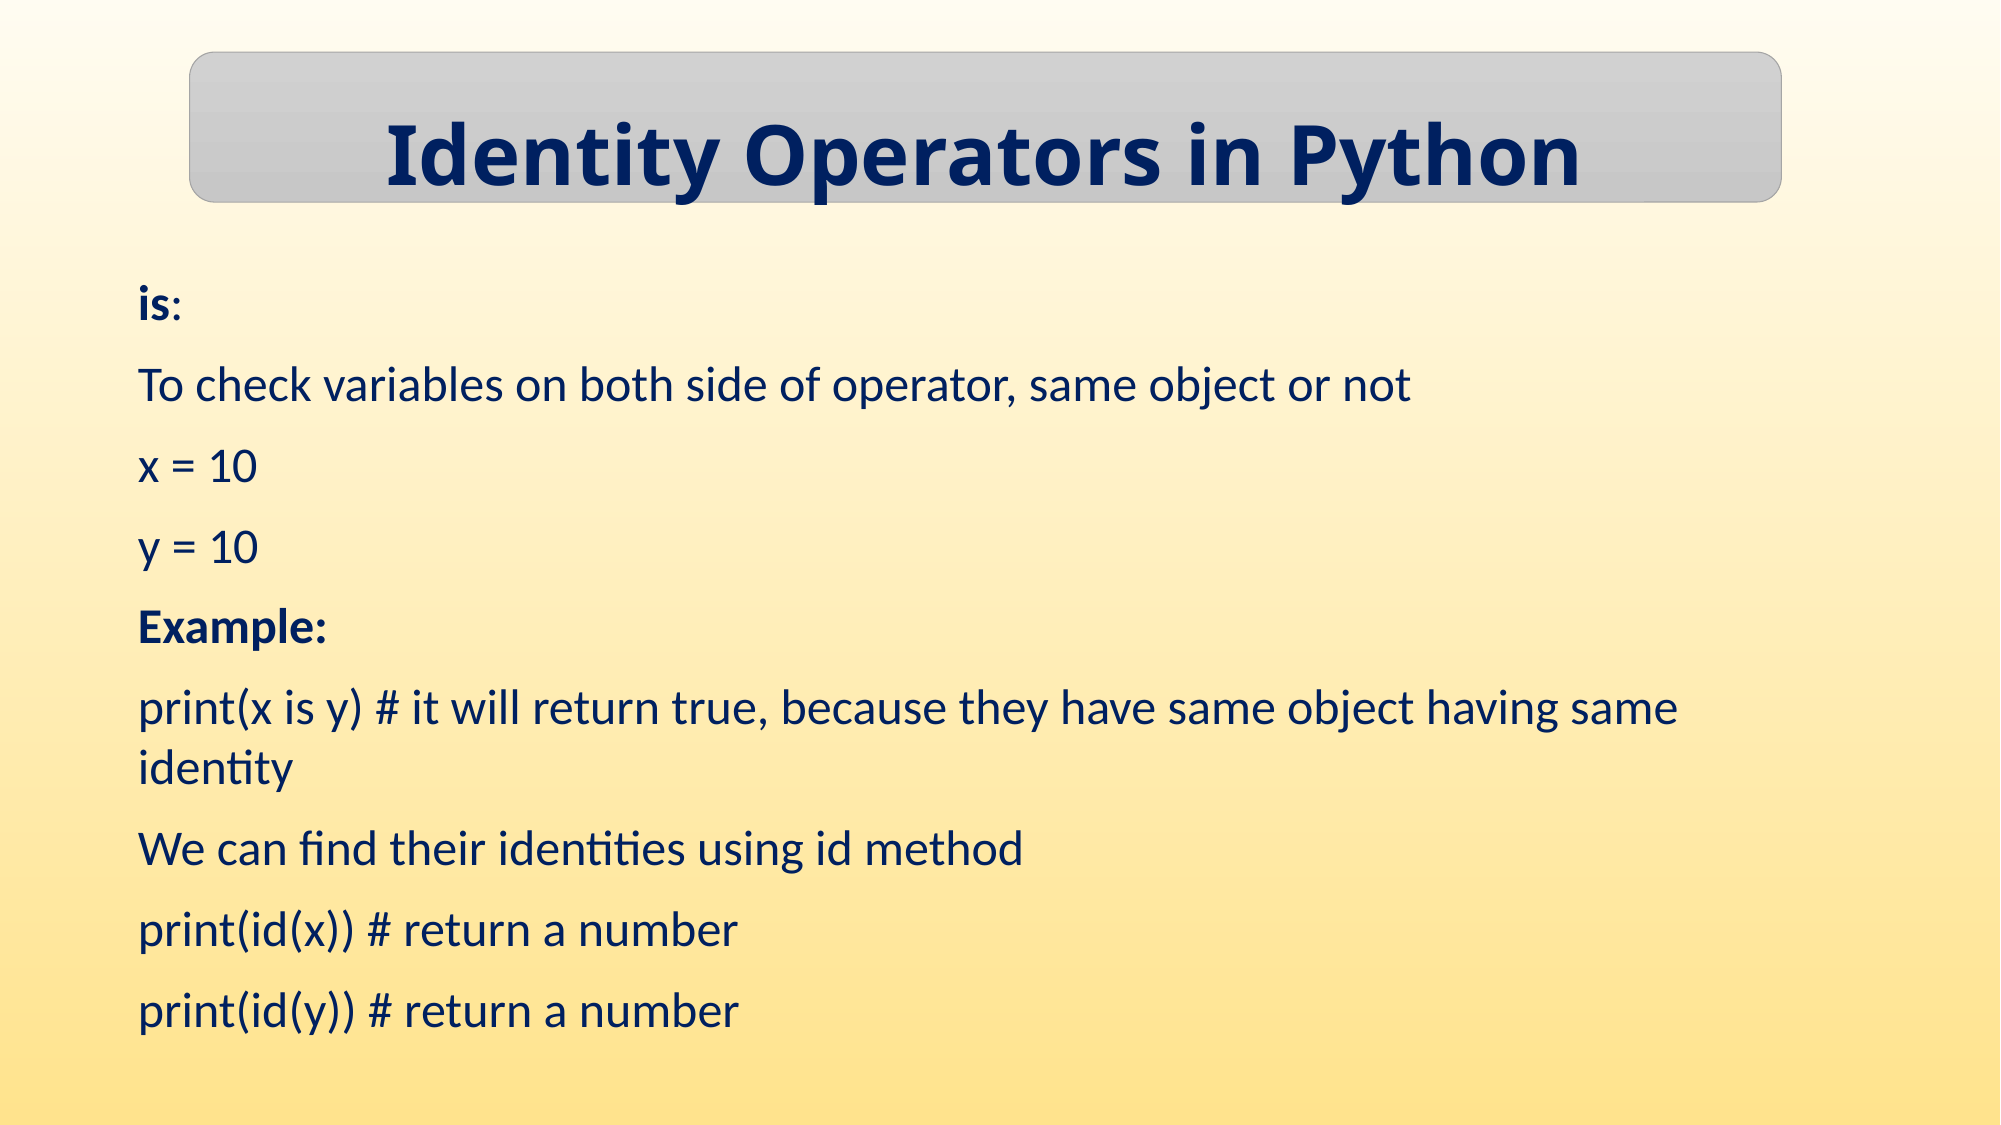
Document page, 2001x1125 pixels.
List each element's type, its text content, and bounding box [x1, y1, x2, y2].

list is: To check variables on both side of operator, same object or not x = 10 y = 10 Example: print(x is y) # it will return true, because they have same object having same identity We can find their identities using id method print(id(x)) # return a number print(id(y)) # return a number [122, 263, 1848, 1090]
text_box Identity Operators in Python [189, 51, 1782, 203]
